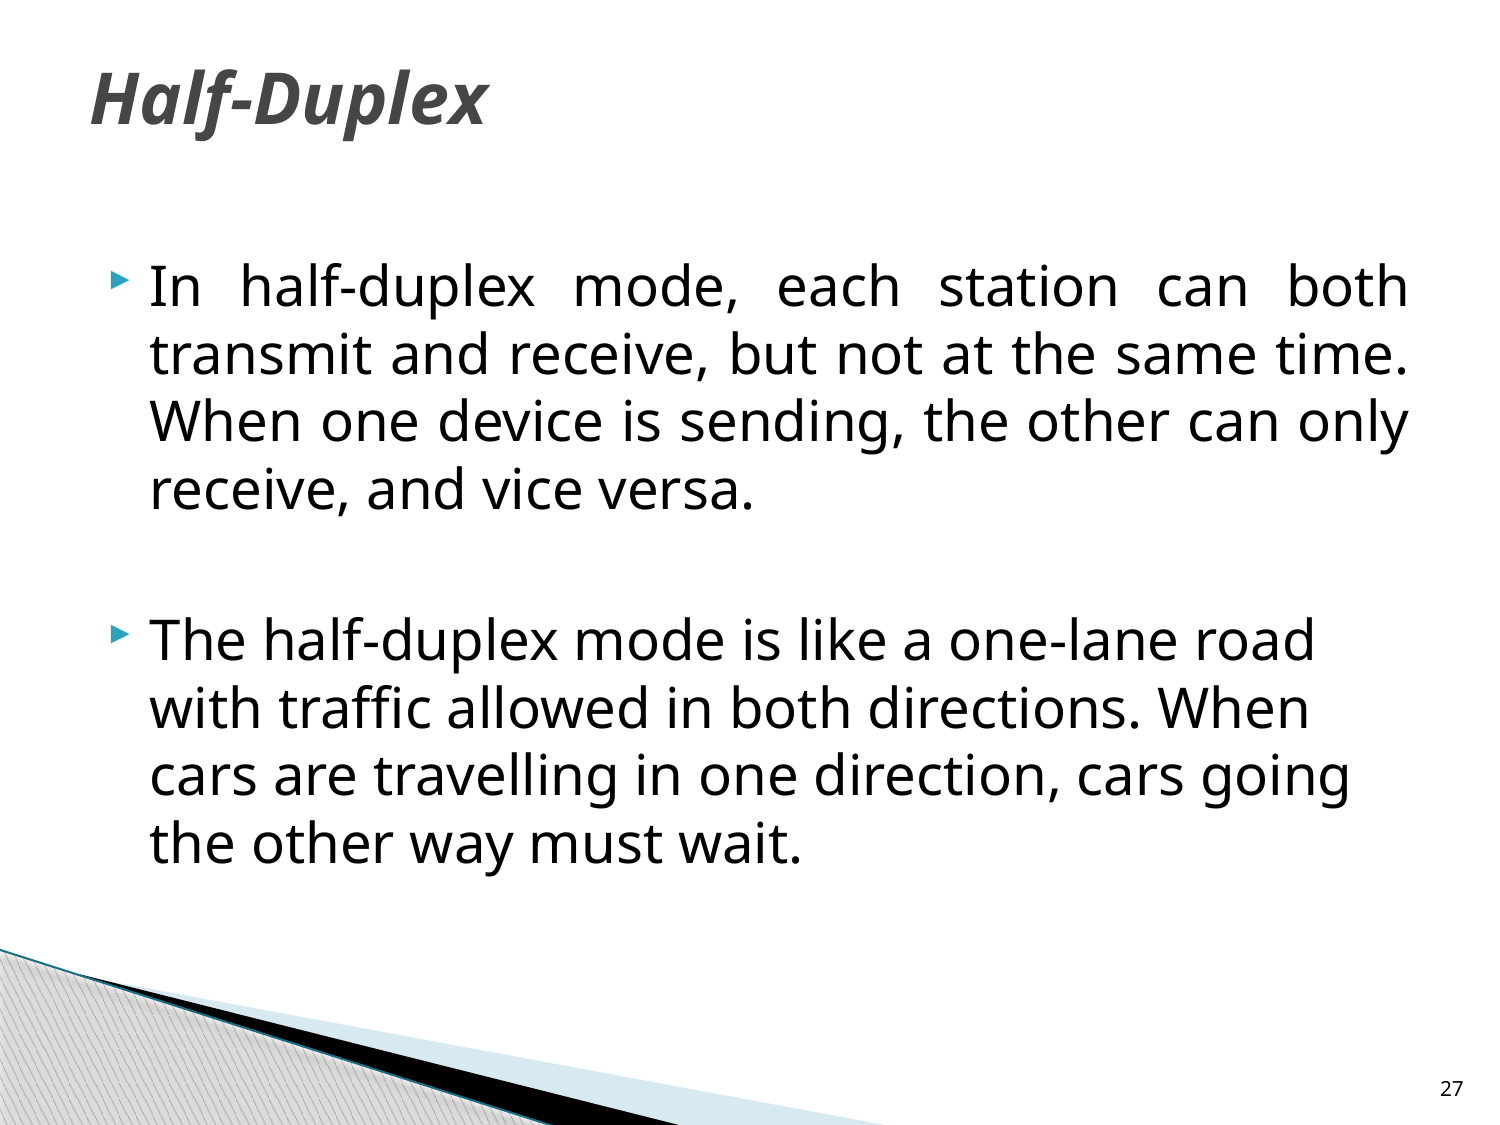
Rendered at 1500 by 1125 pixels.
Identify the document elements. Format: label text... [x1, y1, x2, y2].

title Half-Duplex [75, 45, 1425, 233]
slide_number 27 [1418, 1051, 1479, 1112]
list In half-duplex mode, each station can both transmit and receive, but not at the same time. When one device is sending, the other can only receive, and vice versa. The half-duplex mode is like a one-lane road with traffic allowed in both directions. When cars are travelling in one direction, cars going the other way must wait. [75, 243, 1425, 986]
